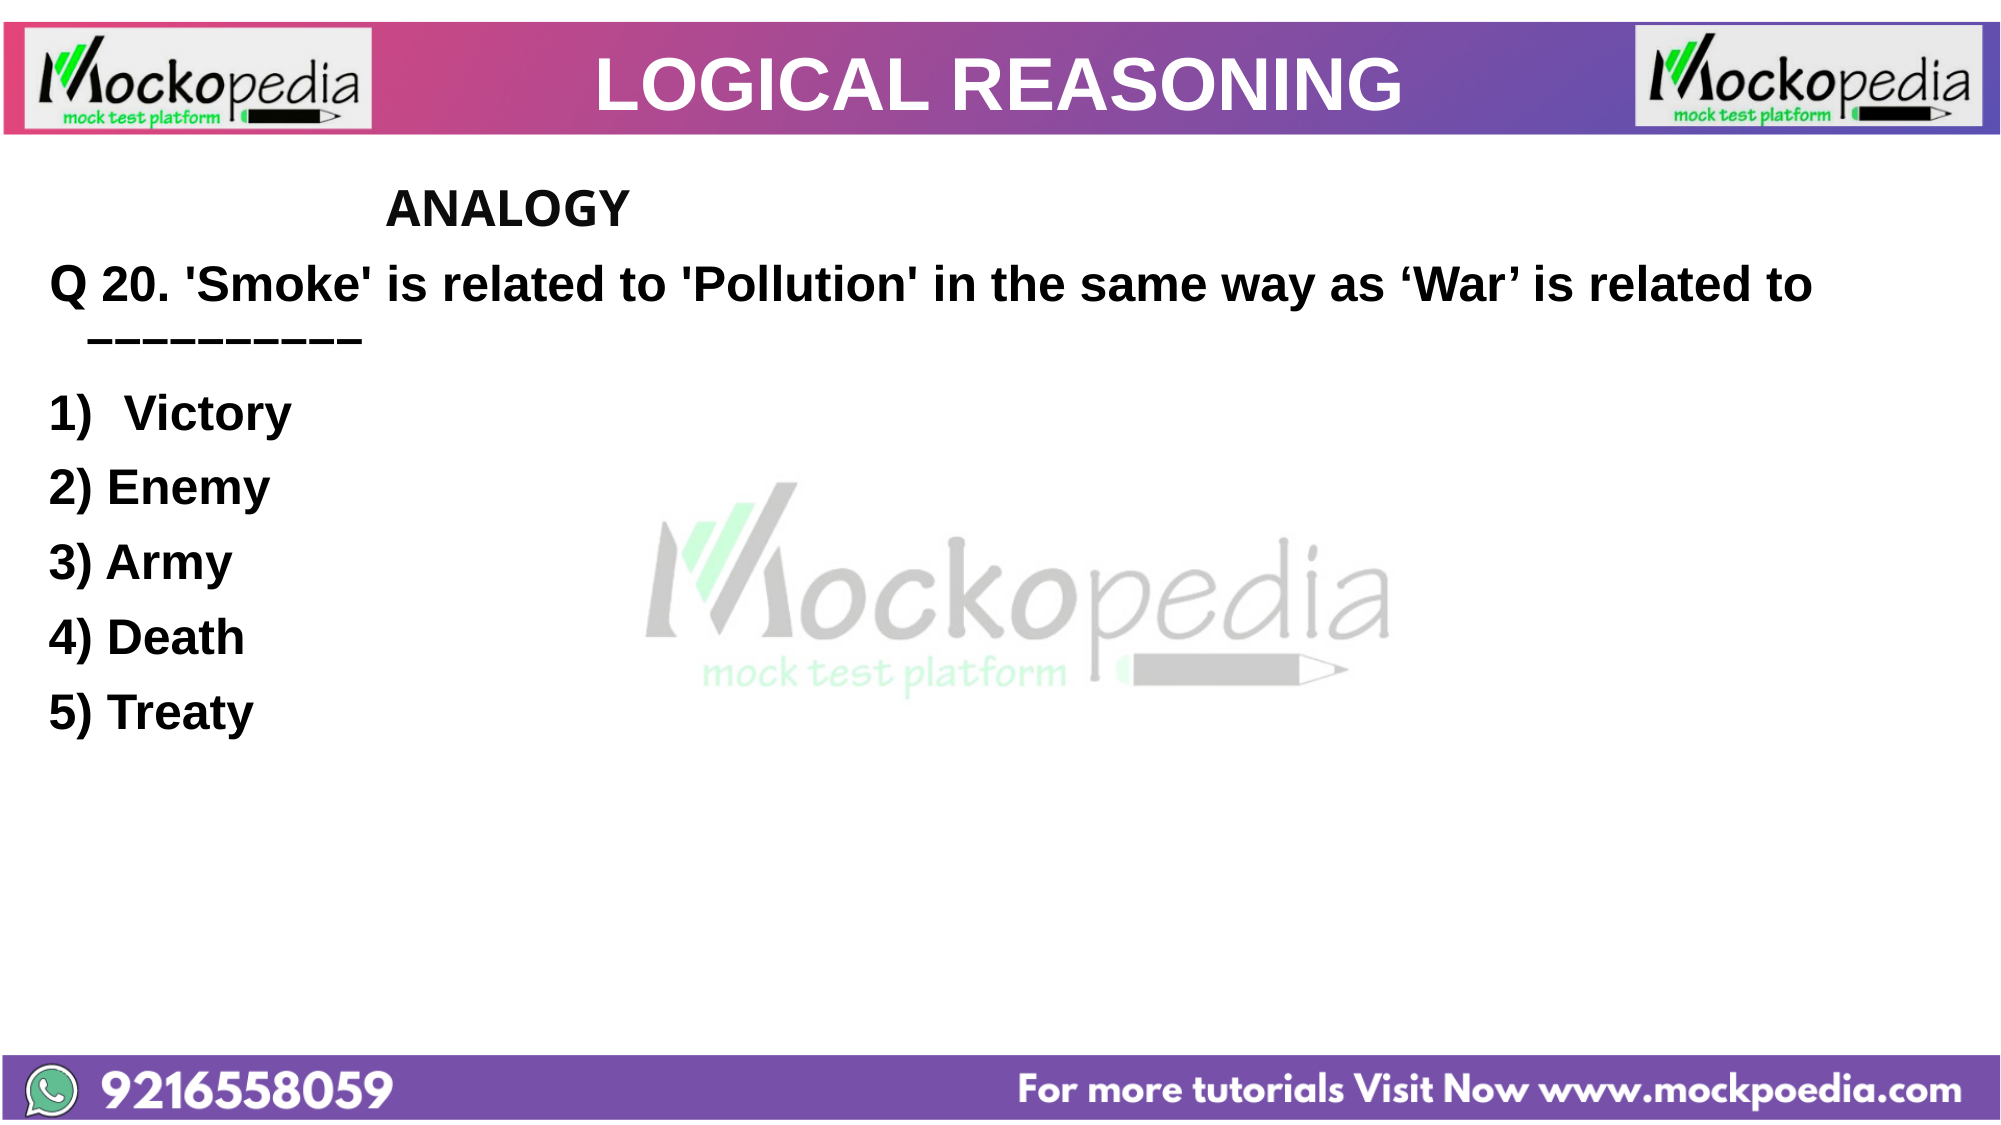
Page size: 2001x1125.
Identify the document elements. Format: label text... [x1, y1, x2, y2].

title LOGICAL REASONING [41, 31, 1959, 142]
picture [0, 0, 2001, 1125]
list ANALOGY Q 20. 'Smoke' is related to 'Pollution' in the same way as ‘War’ is related to –––––––––– Victory 2) Enemy 3) Army 4) Death 5) Treaty [33, 175, 1959, 1053]
